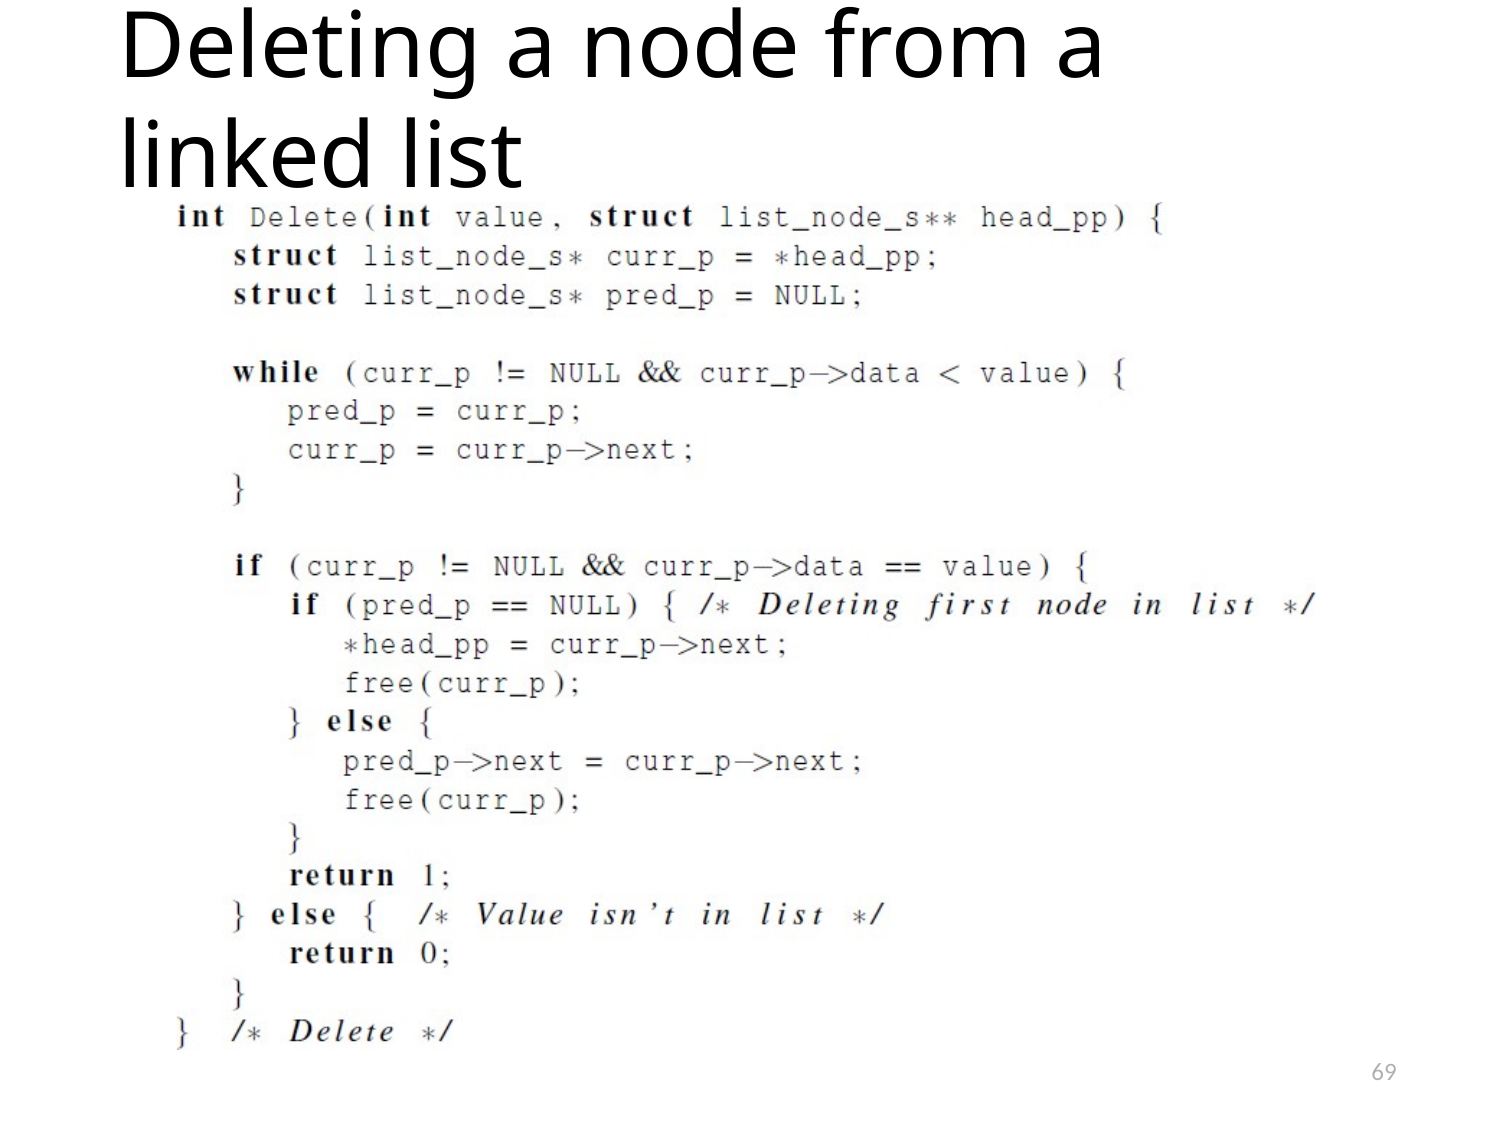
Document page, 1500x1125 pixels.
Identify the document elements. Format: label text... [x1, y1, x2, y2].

text_box [176, 202, 1316, 1050]
title Deleting a node from a linked list [116, 0, 1329, 206]
slide_number 69 [1059, 746, 1397, 1125]
